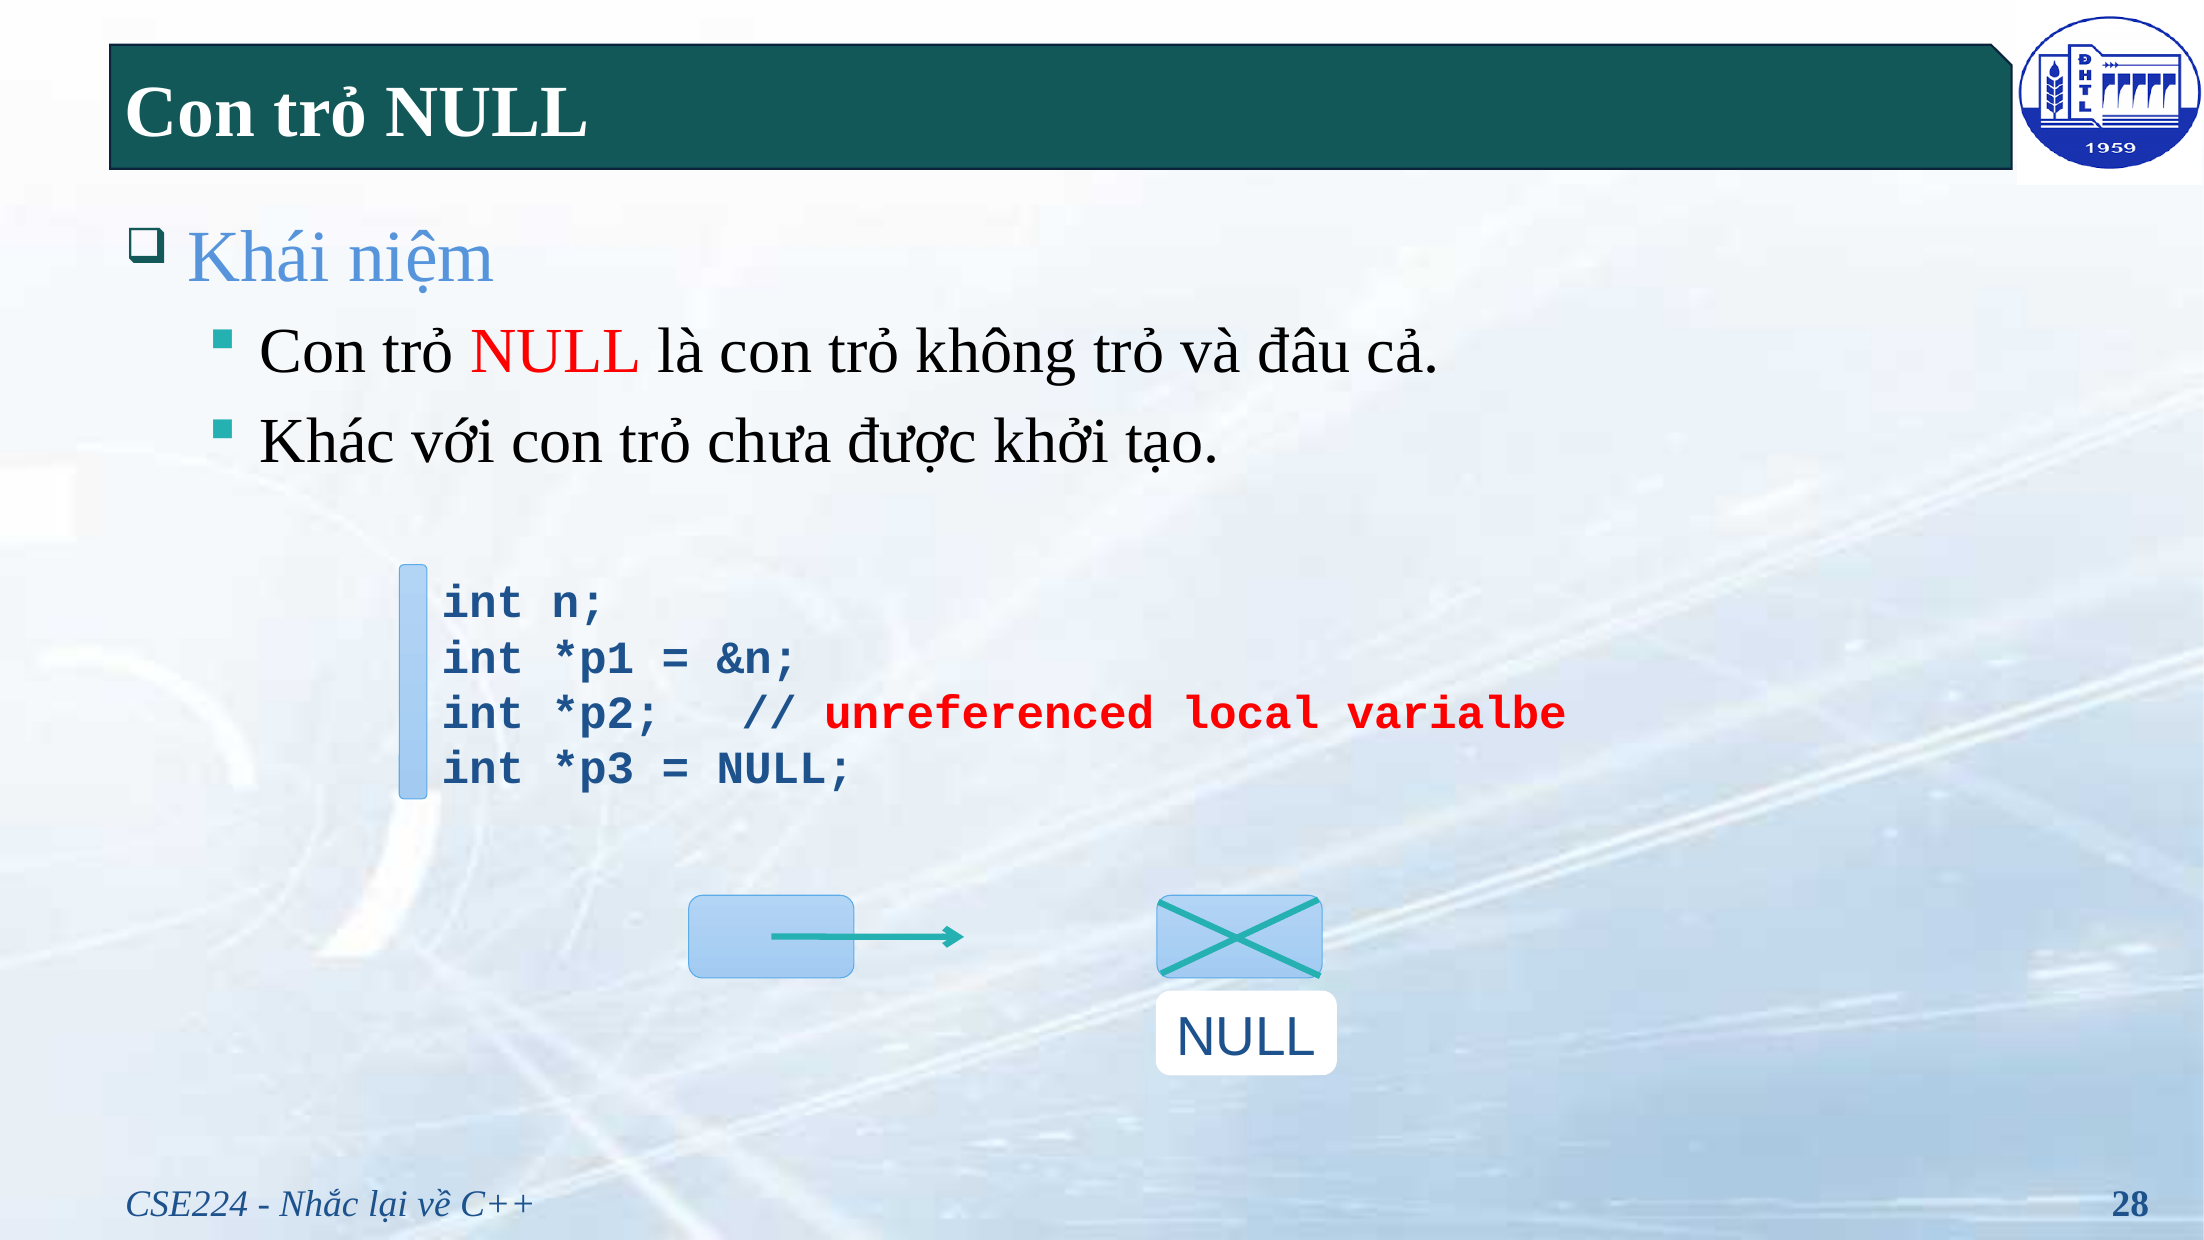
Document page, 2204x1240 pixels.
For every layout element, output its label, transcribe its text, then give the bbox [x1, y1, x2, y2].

text_box [688, 894, 855, 979]
picture [0, 0, 2204, 1240]
text_box NULL [1155, 990, 1337, 1076]
list Khái niệm Con trỏ NULL là con trỏ không trỏ và đâu cả. Khác với con trỏ chưa được khởi tạo. [110, 200, 2165, 1129]
text_box [398, 564, 426, 800]
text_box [1158, 901, 1321, 977]
text_box int n; int *p1 = &n; int *p2; // unreferenced local varialbe int *p3 = NULL; [426, 564, 1694, 800]
text_box [1160, 894, 1316, 899]
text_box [1161, 899, 1319, 974]
title Con trỏ NULL [109, 55, 2002, 158]
slide_number 28 [1649, 1171, 2165, 1230]
footer CSE224 - Nhắc lại về C++ [110, 1171, 808, 1230]
